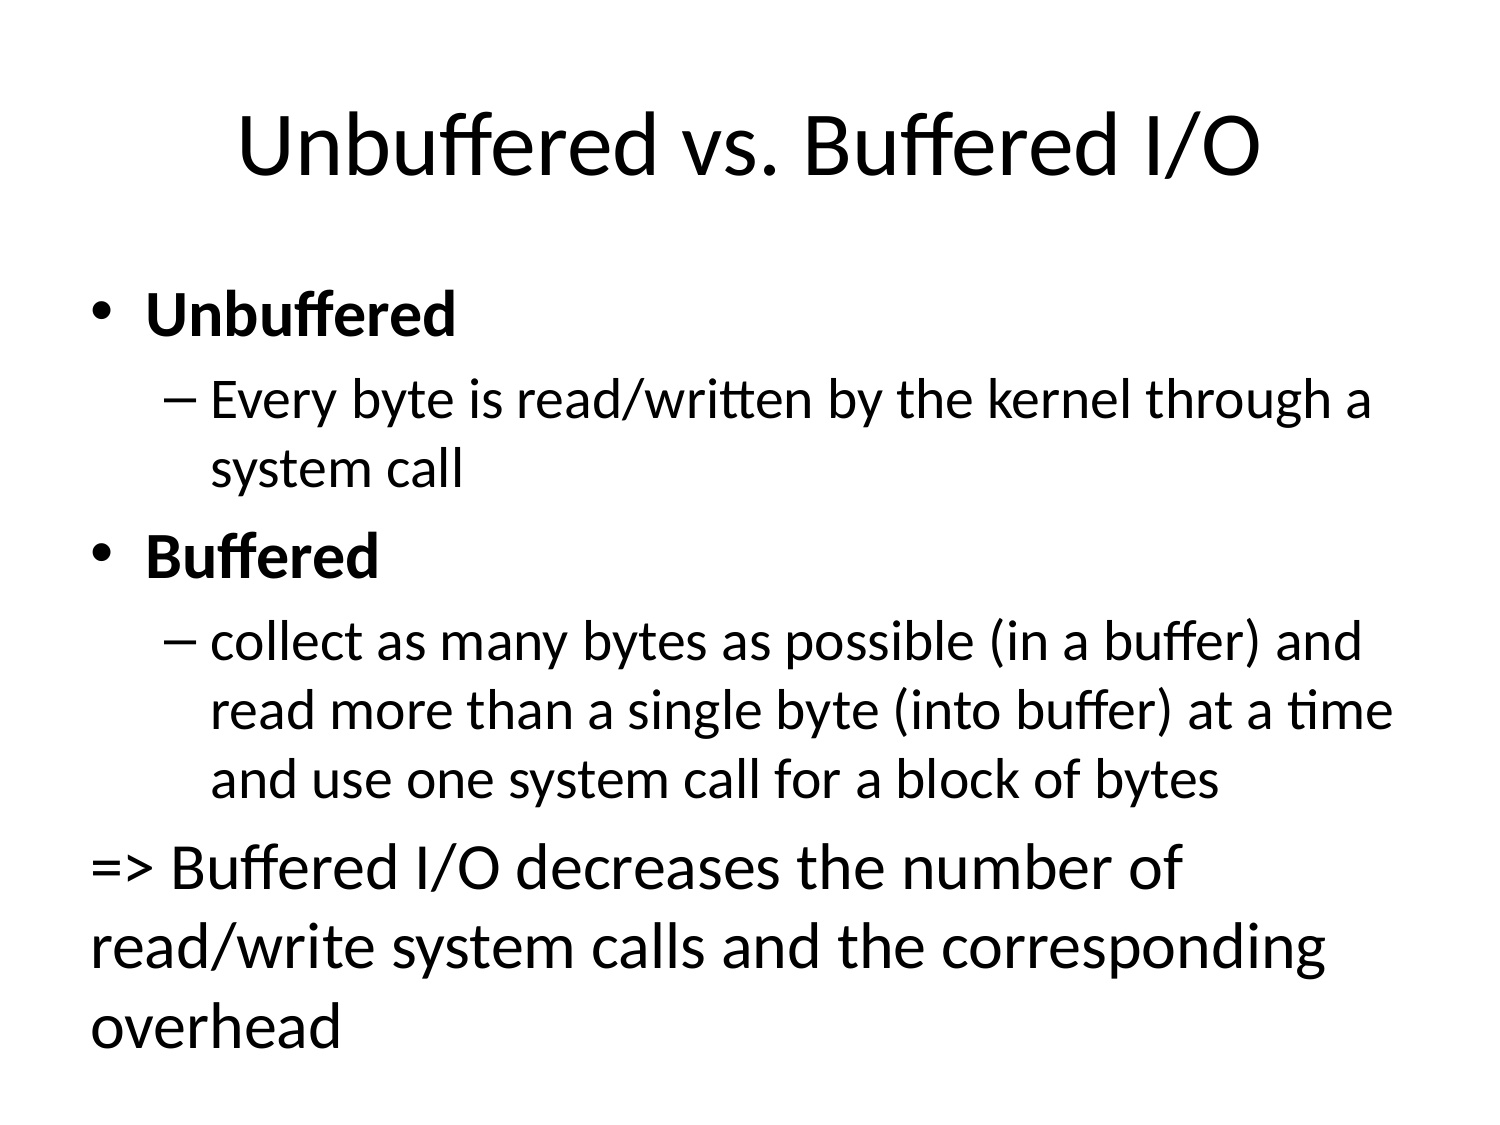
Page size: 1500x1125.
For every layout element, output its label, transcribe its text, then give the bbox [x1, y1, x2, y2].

title Unbuffered vs. Buffered I/O [75, 45, 1425, 233]
list Unbuffered Every byte is read/written by the kernel through a system call Buffered collect as many bytes as possible (in a buffer) and read more than a single byte (into buffer) at a time and use one system call for a block of bytes => Buffered I/O decreases the number of read/write system calls and the corresponding overhead [75, 262, 1425, 1075]
